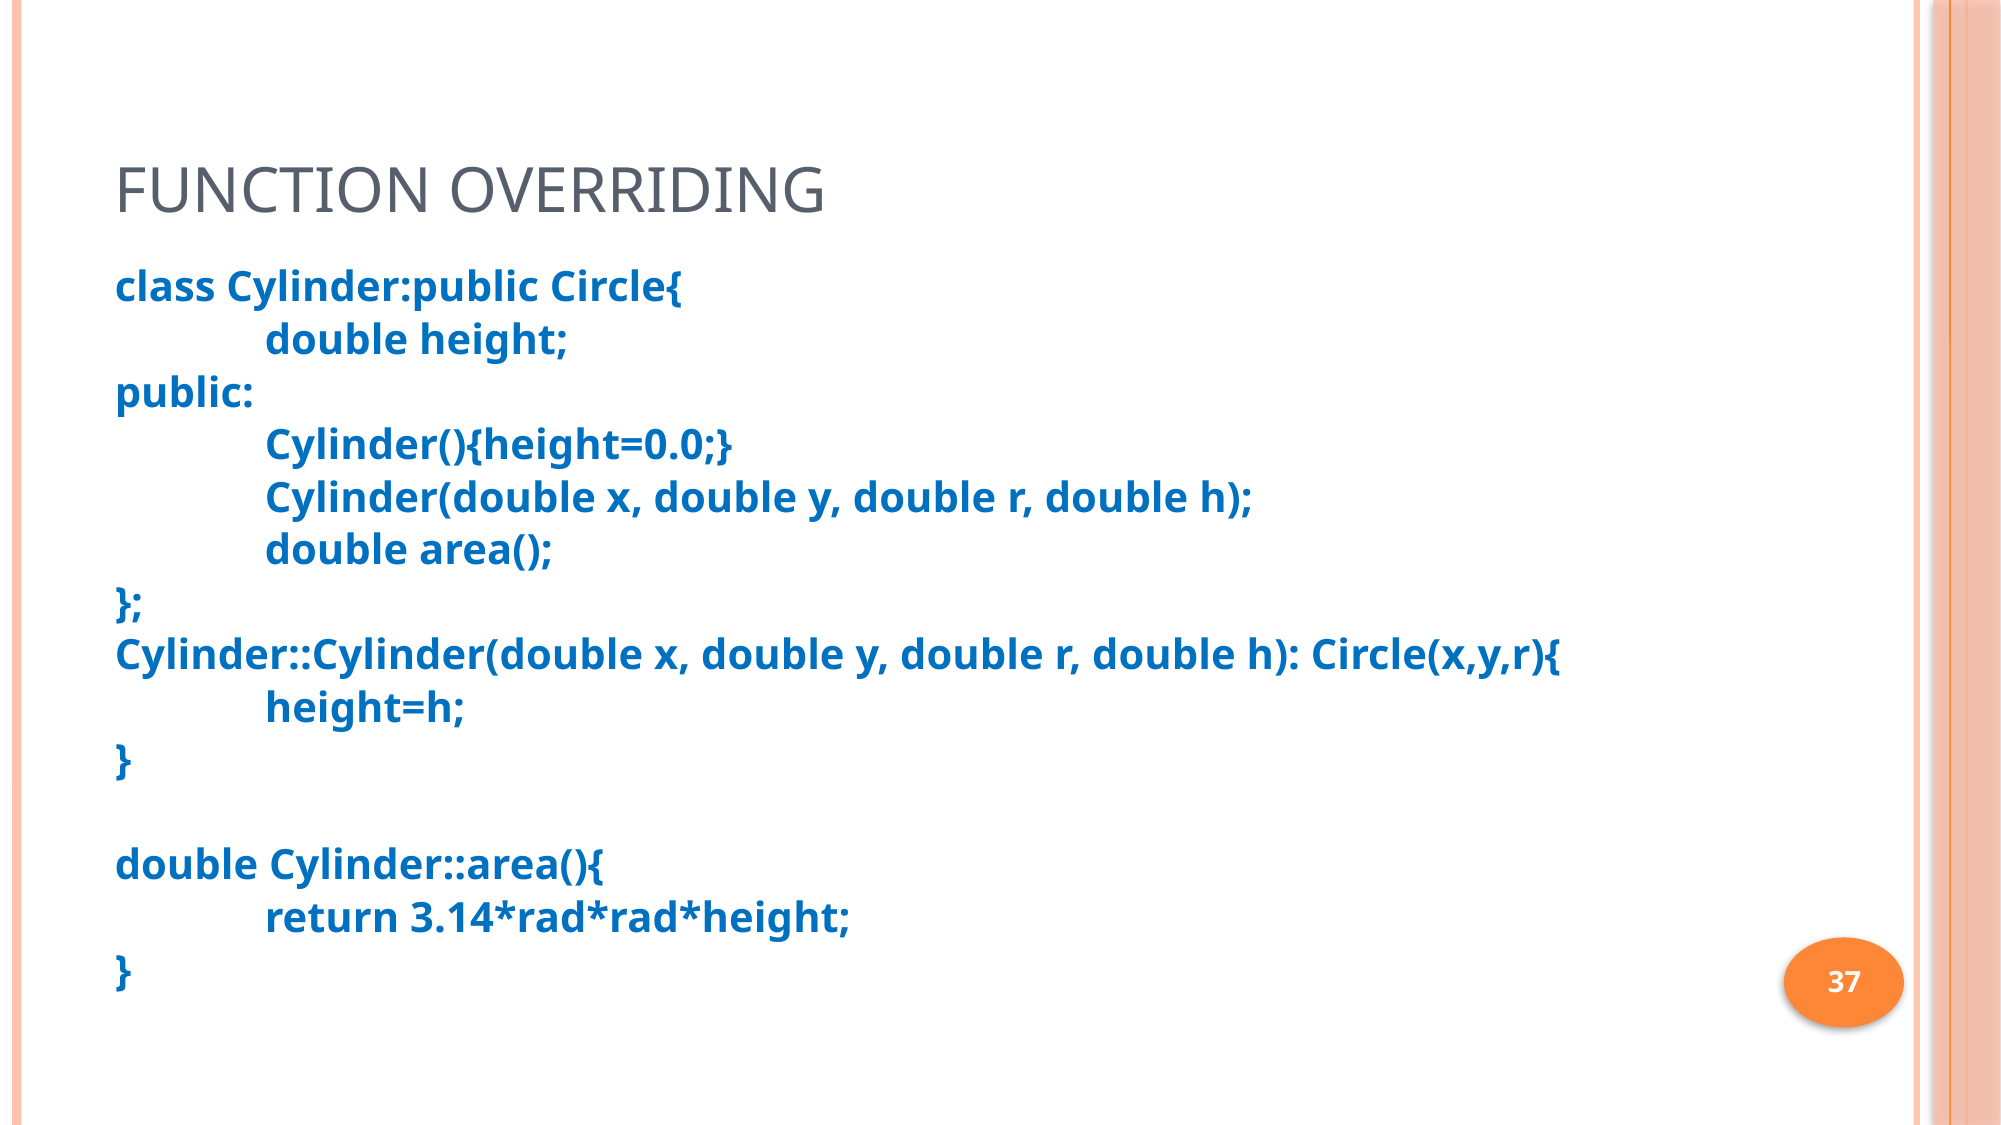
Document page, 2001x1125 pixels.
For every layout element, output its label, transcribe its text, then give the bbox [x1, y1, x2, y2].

list class Cylinder:public Circle{ double height; public: Cylinder(){height=0.0;} Cylinder(double x, double y, double r, double h); double area(); }; Cylinder::Cylinder(double x, double y, double r, double h): Circle(x,y,r){ height=h; } double Cylinder::area(){ return 3.14*rad*rad*height; } [99, 262, 1784, 1062]
slide_number 37 [1777, 940, 1912, 1027]
title Function Overriding [99, 45, 1784, 233]
